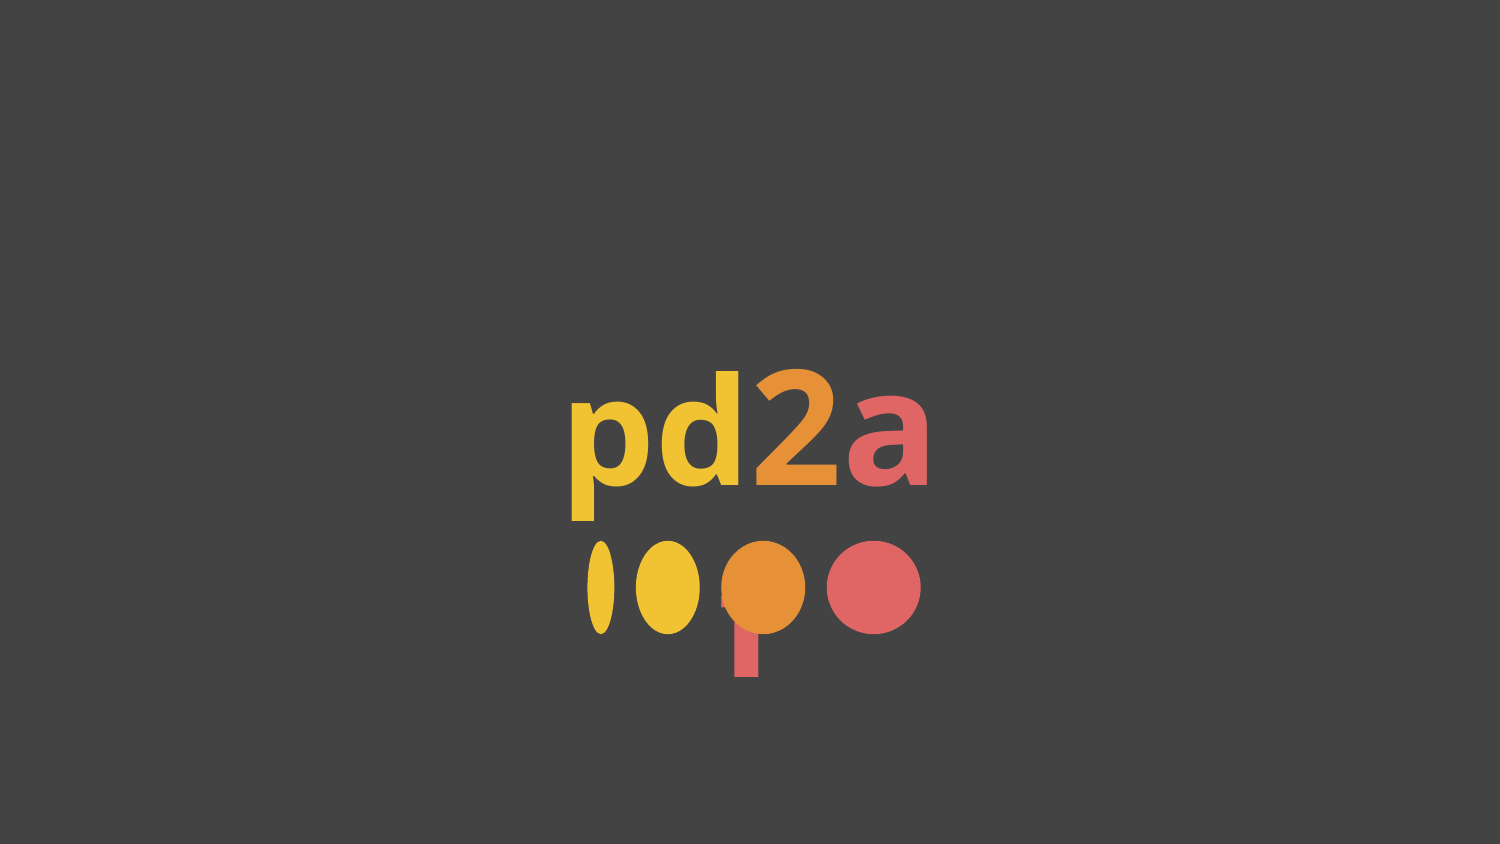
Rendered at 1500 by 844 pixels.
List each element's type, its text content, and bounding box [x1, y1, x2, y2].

text_box [826, 540, 921, 635]
text_box [721, 540, 806, 635]
text_box [587, 540, 615, 635]
text_box [635, 540, 700, 635]
text_box pd2af [527, 317, 973, 717]
